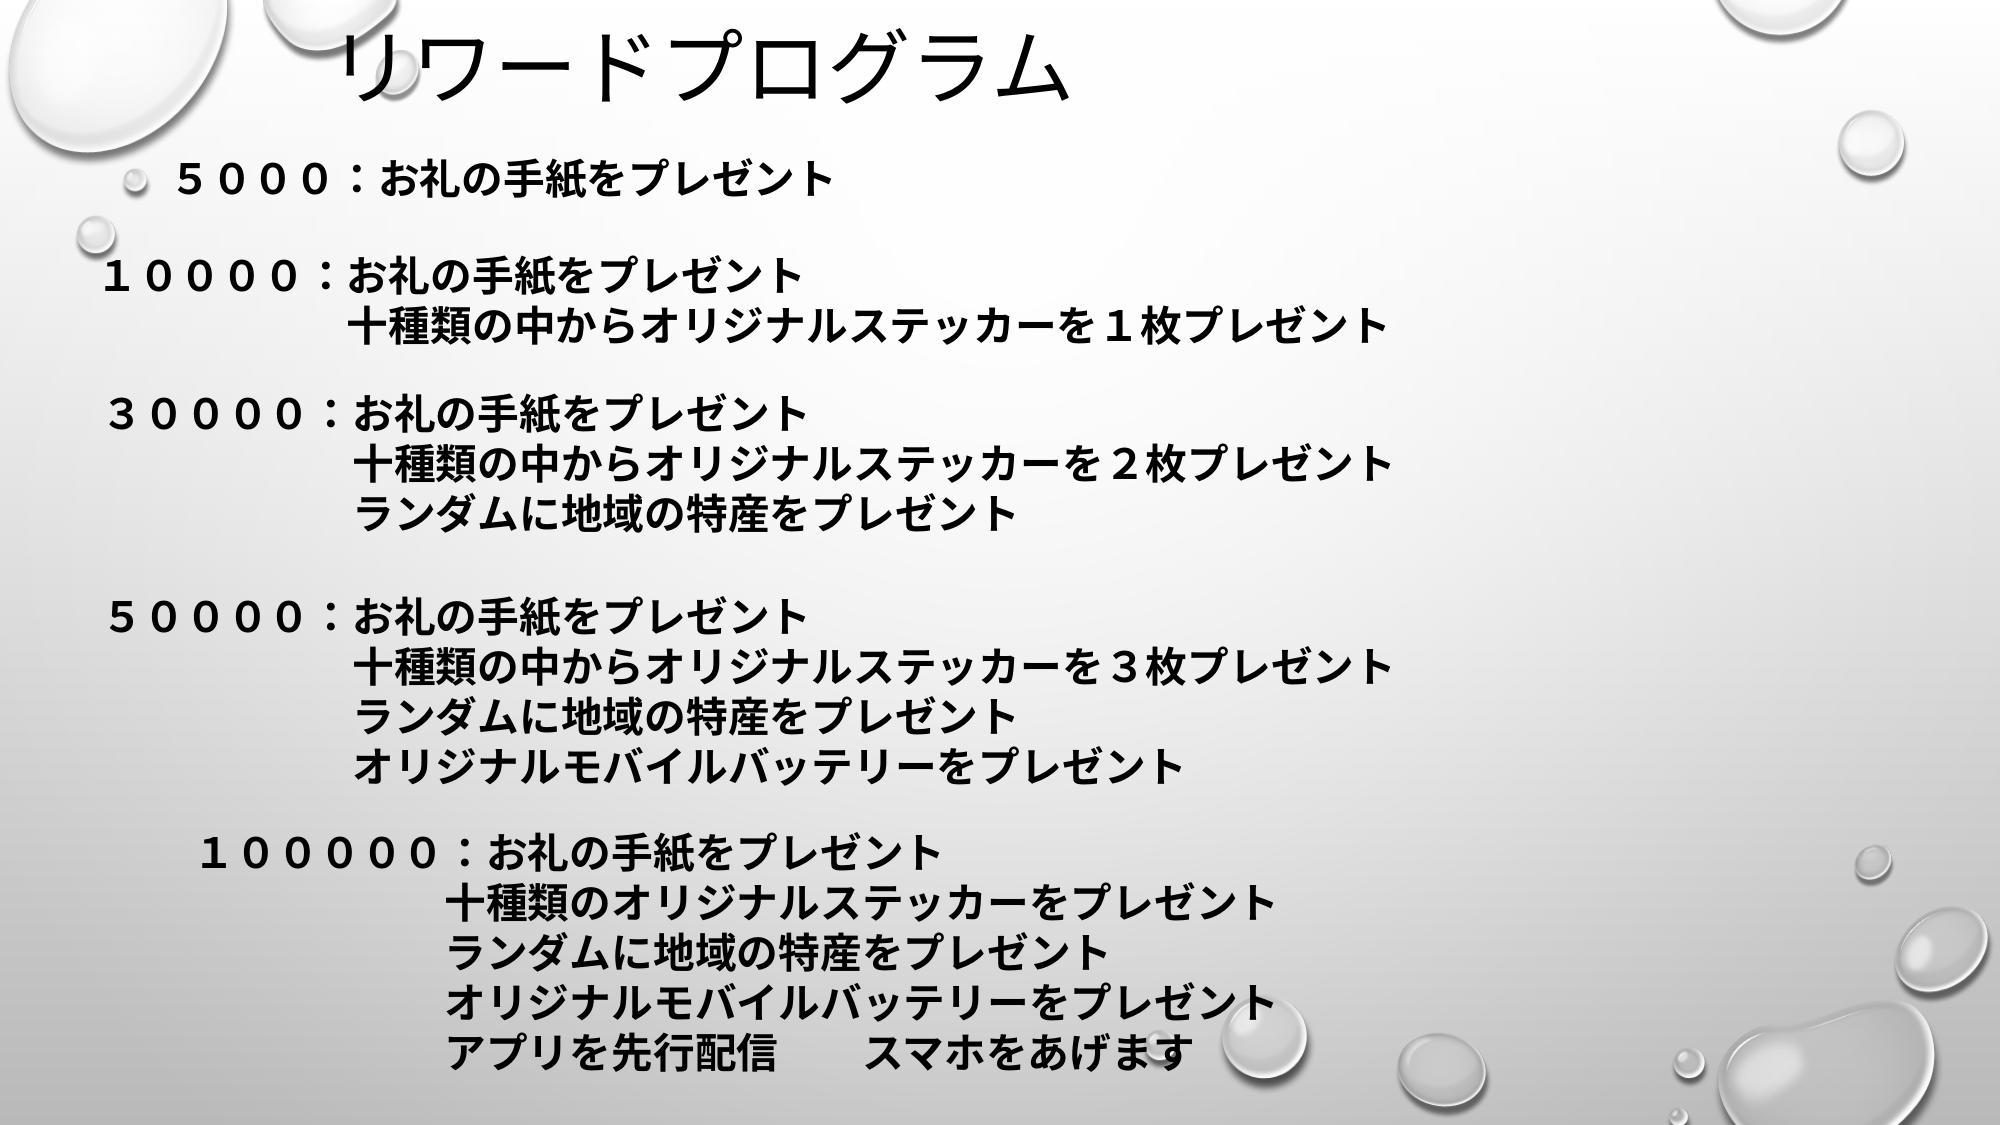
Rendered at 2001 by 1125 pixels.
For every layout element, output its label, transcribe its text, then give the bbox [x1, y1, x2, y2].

text_box ５００００：お礼の手紙をプレゼント 十種類の中からオリジナルステッカーを３枚プレゼント ランダムに地域の特産をプレゼント オリジナルモバイルバッテリーをプレゼント [87, 582, 1411, 798]
text_box リワードプログラム [313, 7, 1090, 123]
picture [0, 0, 2000, 1125]
text_box １００００：お礼の手紙をプレゼント 十種類の中からオリジナルステッカーを１枚プレゼント [81, 242, 1406, 358]
text_box １０００００：お礼の手紙をプレゼント 十種類のオリジナルステッカーをプレゼント ランダムに地域の特産をプレゼント オリジナルモバイルバッテリーをプレゼント アプリを先行配信 スマホをあげます [179, 819, 1712, 1085]
text_box ３００００：お礼の手紙をプレゼント 十種類の中からオリジナルステッカーを２枚プレゼント ランダムに地域の特産をプレゼント [87, 380, 1411, 546]
text_box ５０００：お礼の手紙をプレゼント [154, 145, 853, 211]
